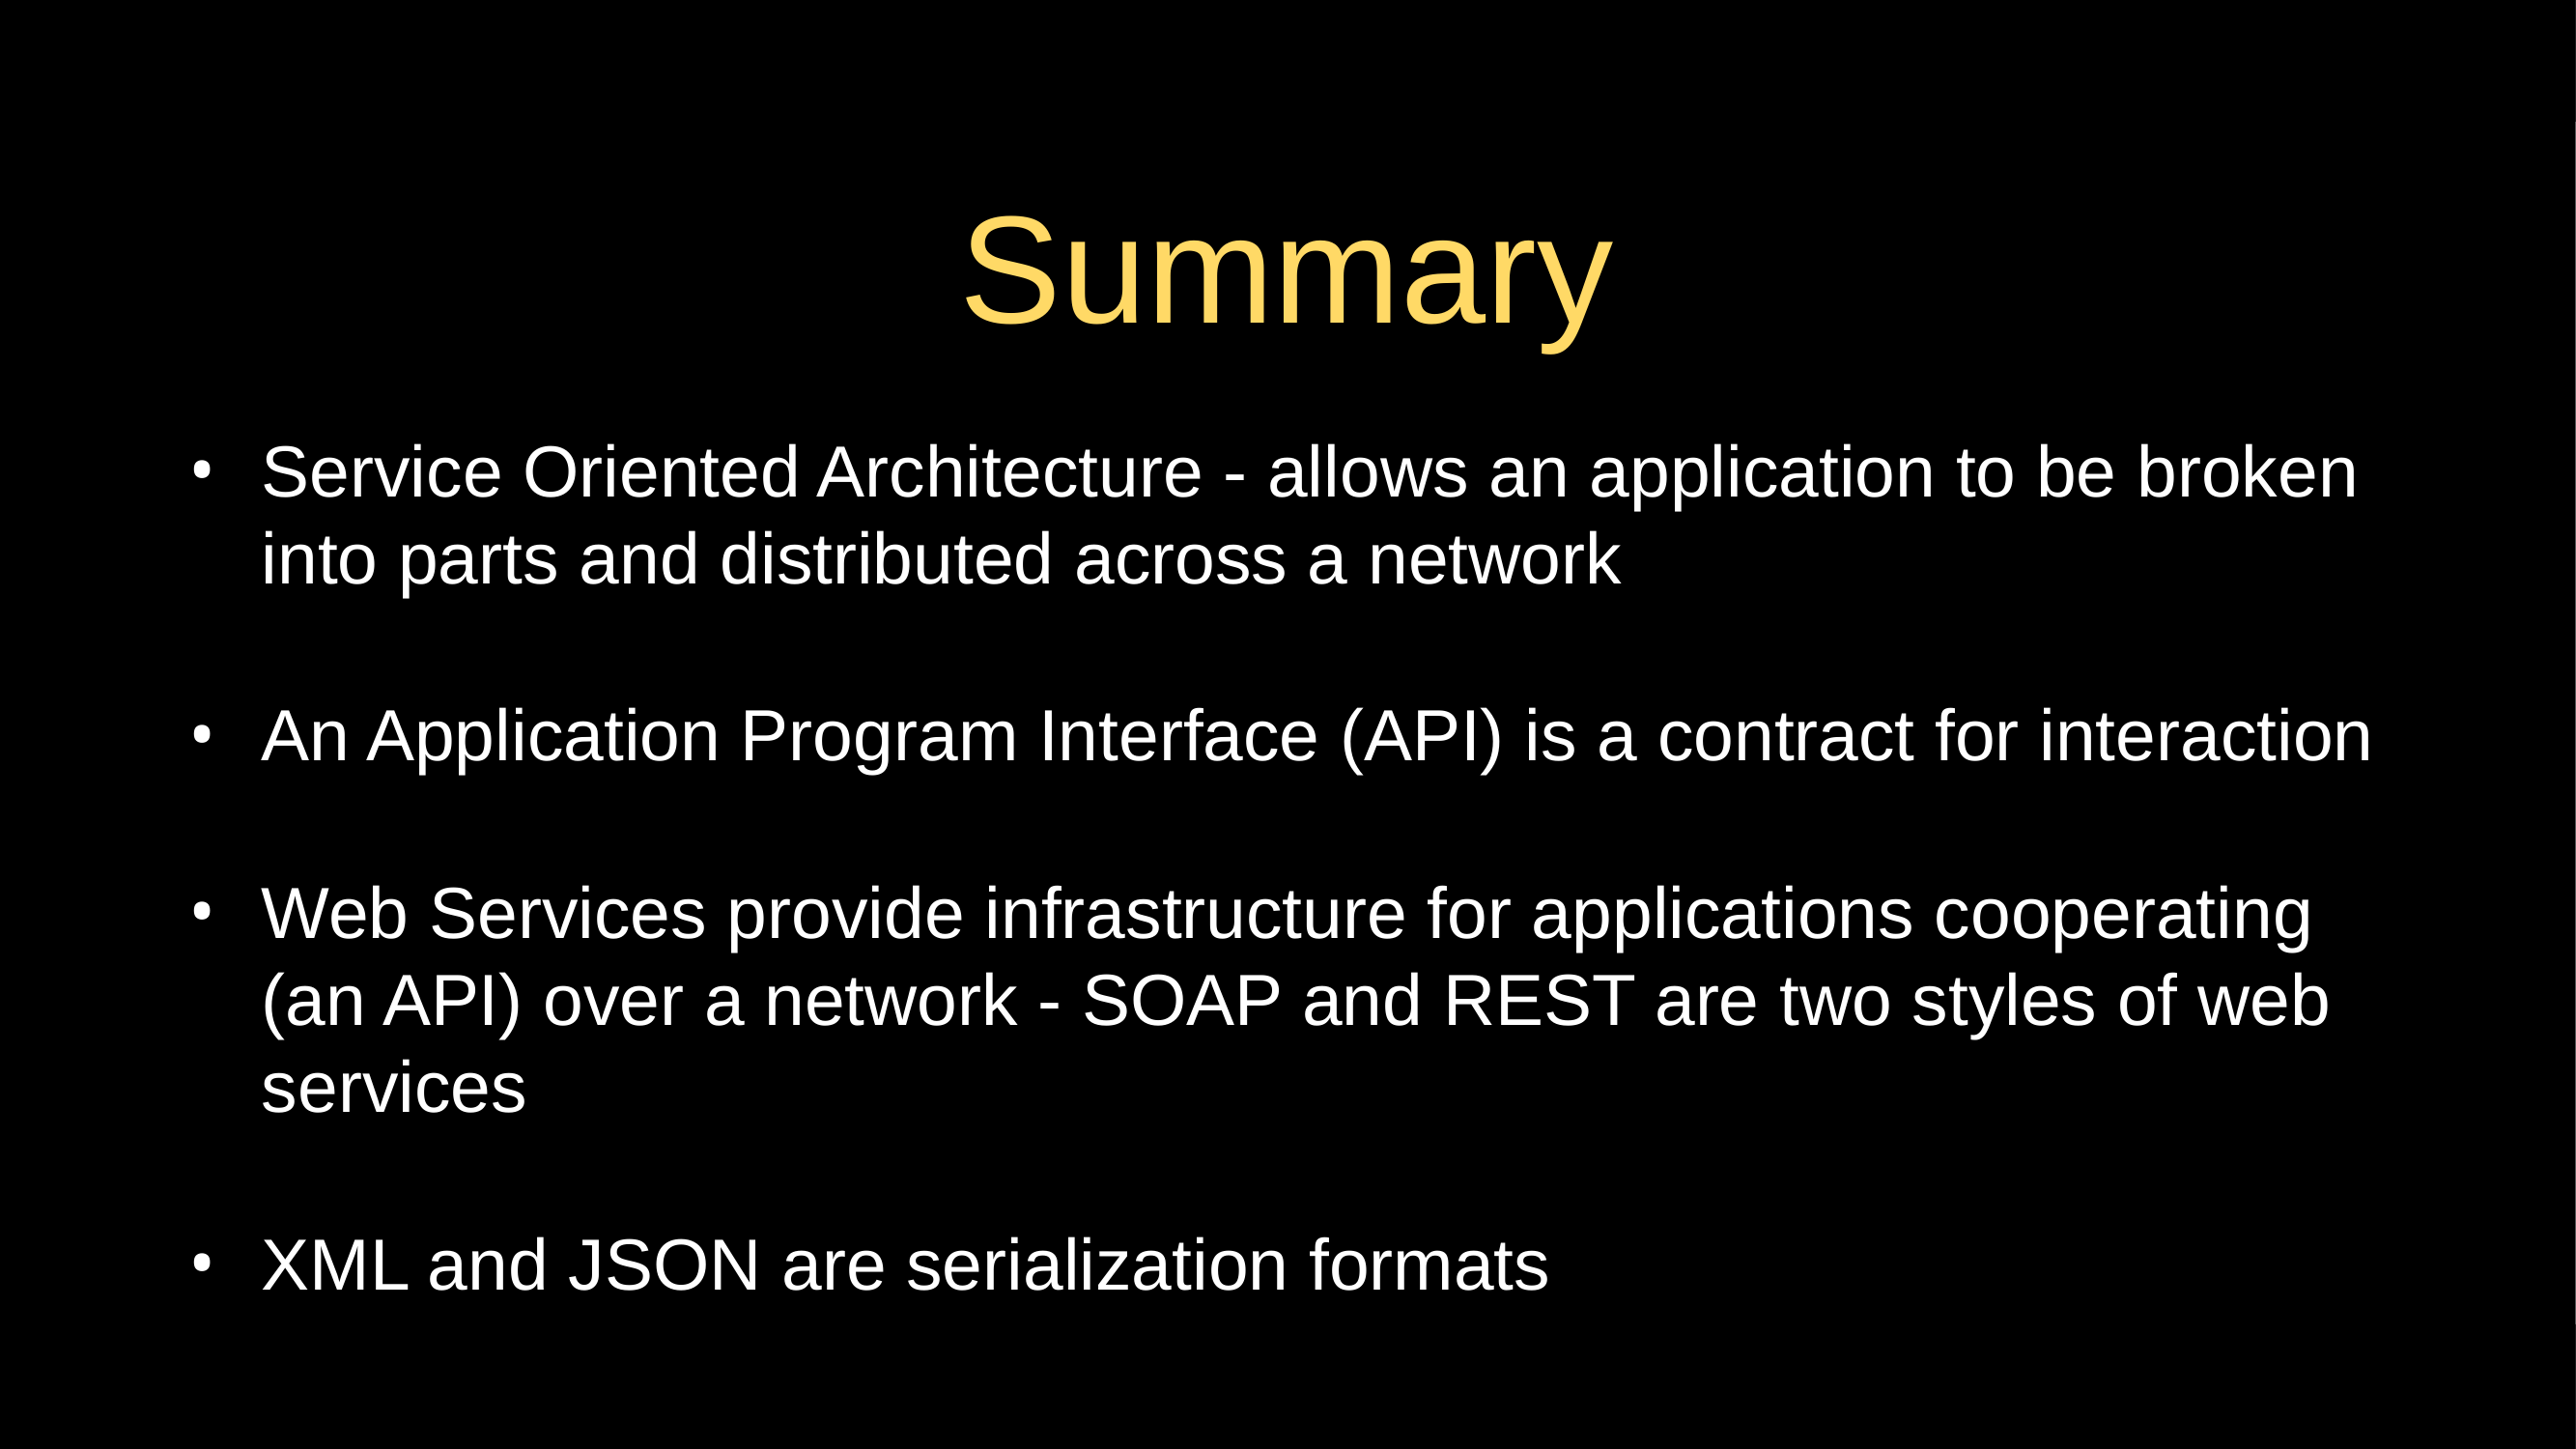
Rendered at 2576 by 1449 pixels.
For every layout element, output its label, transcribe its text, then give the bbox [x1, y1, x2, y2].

title Summary [183, 121, 2391, 403]
list Service Oriented Architecture - allows an application to be broken into parts and distributed across a network An Application Program Interface (API) is a contract for interaction Web Services provide infrastructure for applications cooperating (an API) over a network - SOAP and REST are two styles of web services XML and JSON are serialization formats [183, 412, 2391, 1317]
